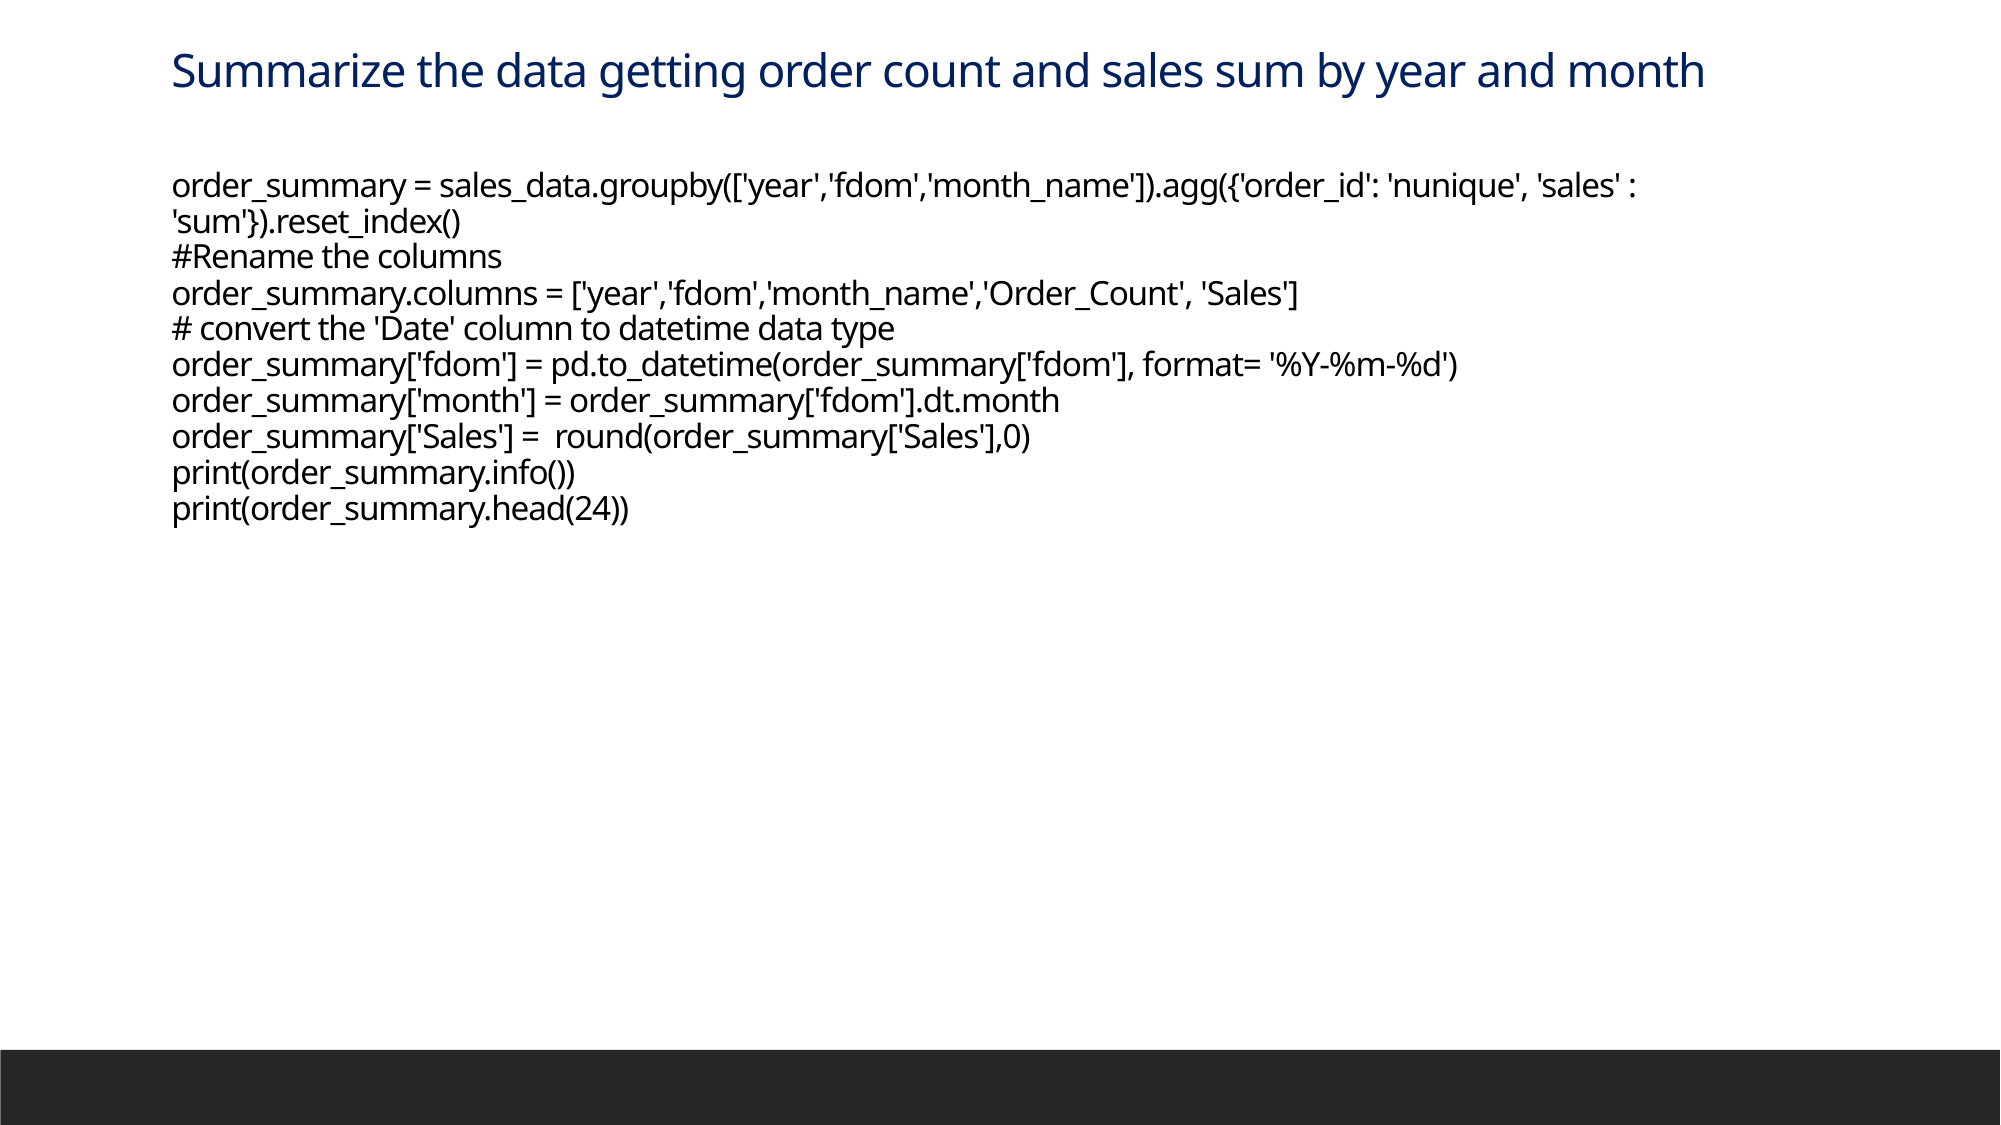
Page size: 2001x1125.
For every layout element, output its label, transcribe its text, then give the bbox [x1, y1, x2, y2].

text_box order_summary = sales_data.groupby(['year','fdom','month_name']).agg({'order_id': 'nunique', 'sales' : 'sum'}).reset_index() #Rename the columns order_summary.columns = ['year','fdom','month_name','Order_Count', 'Sales'] # convert the 'Date' column to datetime data type order_summary['fdom'] = pd.to_datetime(order_summary['fdom'], format= '%Y-%m-%d') order_summary['month'] = order_summary['fdom'].dt.month order_summary['Sales'] = round(order_summary['Sales'],0) print(order_summary.info()) print(order_summary.head(24)) [156, 161, 1807, 908]
text_box Summarize the data getting order count and sales sum by year and month [156, 40, 1807, 136]
